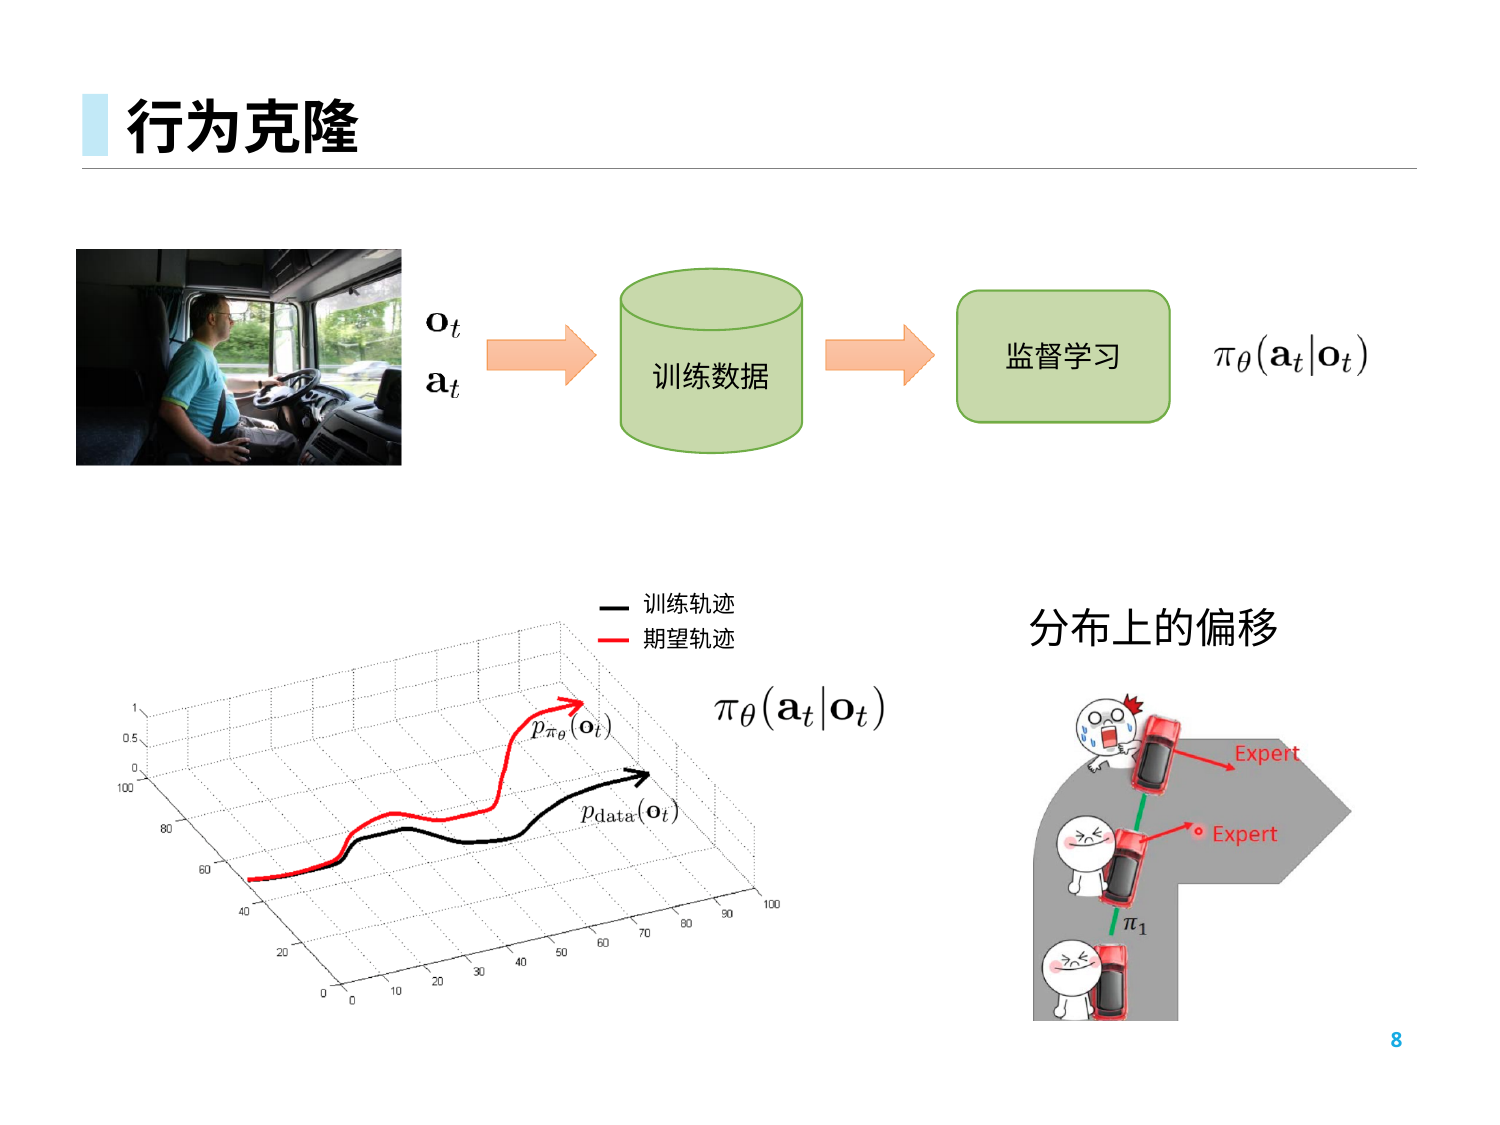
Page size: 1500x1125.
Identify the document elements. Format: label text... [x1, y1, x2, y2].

text_box 分布上的偏移 [1013, 594, 1312, 660]
picture [37, 197, 1463, 498]
title 行为克隆 [111, 0, 1447, 169]
slide_number 8 [1059, 1023, 1418, 1058]
picture [68, 526, 1000, 1011]
picture [1013, 685, 1357, 1021]
